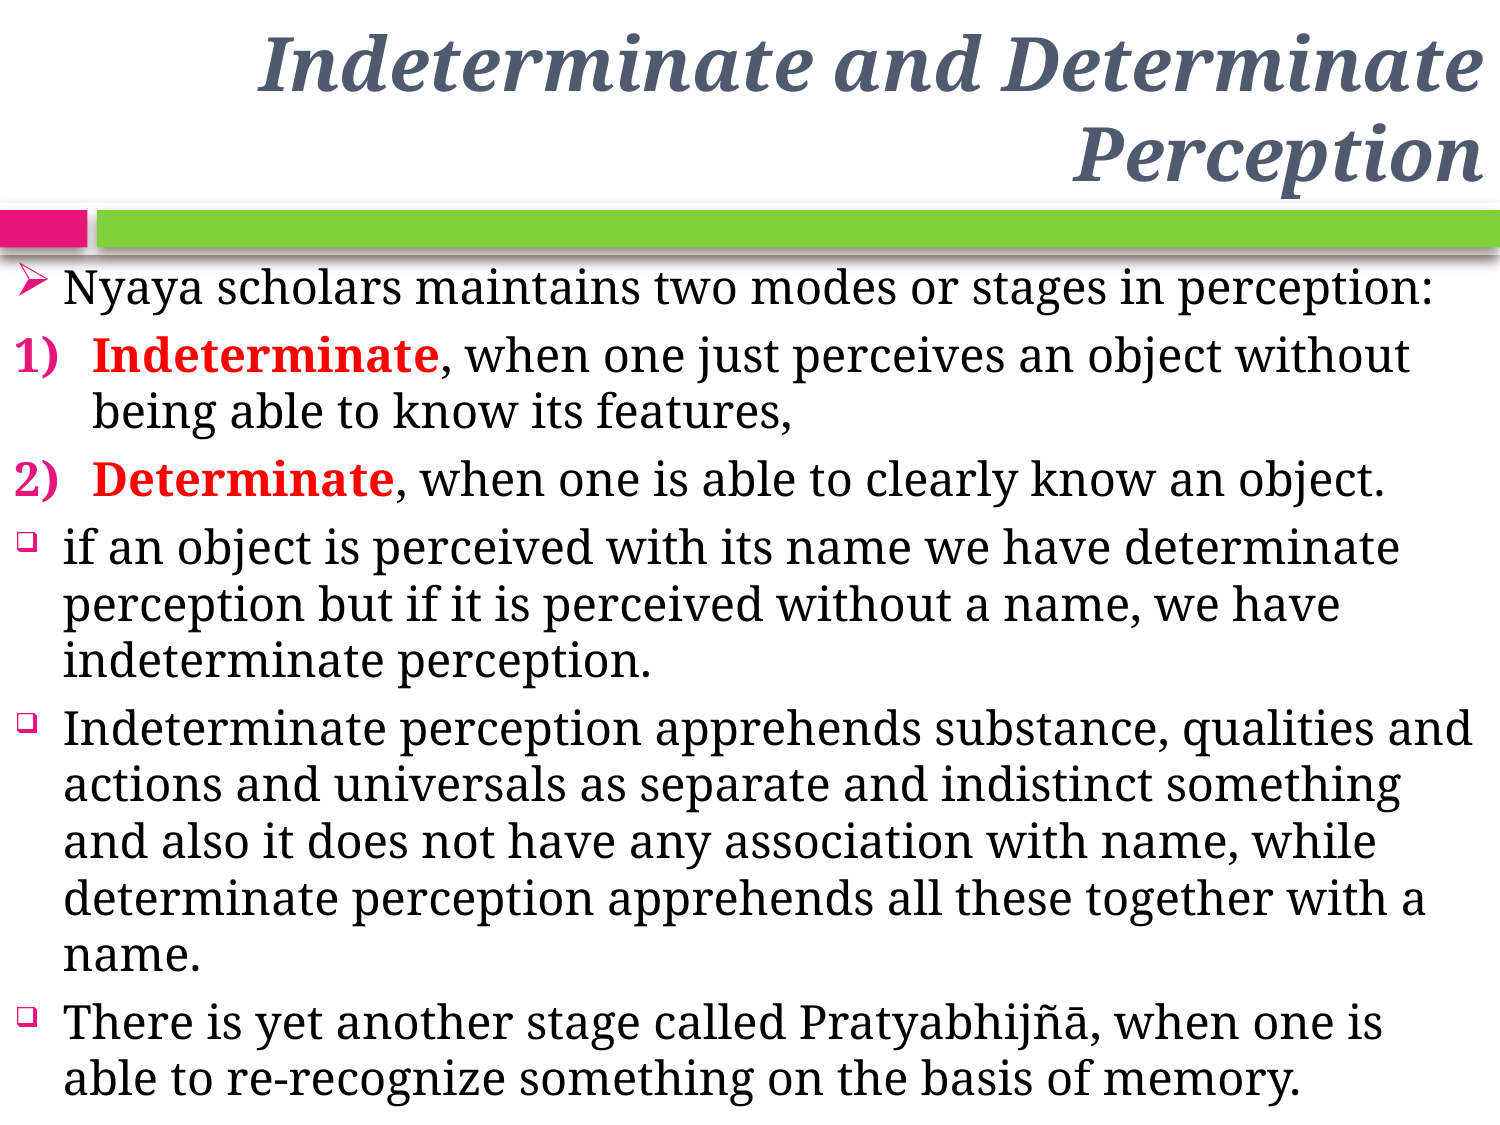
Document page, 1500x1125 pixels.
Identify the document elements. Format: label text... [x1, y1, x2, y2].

title Indeterminate and Determinate Perception [0, 0, 1500, 213]
list Nyaya scholars maintains two modes or stages in perception: Indeterminate, when one just perceives an object without being able to know its features, Determinate, when one is able to clearly know an object. if an object is perceived with its name we have determinate perception but if it is perceived without a name, we have indeterminate perception. Indeterminate perception apprehends substance, qualities and actions and universals as separate and indistinct something and also it does not have any association with name, while determinate perception apprehends all these together with a name. There is yet another stage called Pratyabhijñā, when one is able to re-recognize something on the basis of memory. [0, 249, 1500, 1125]
